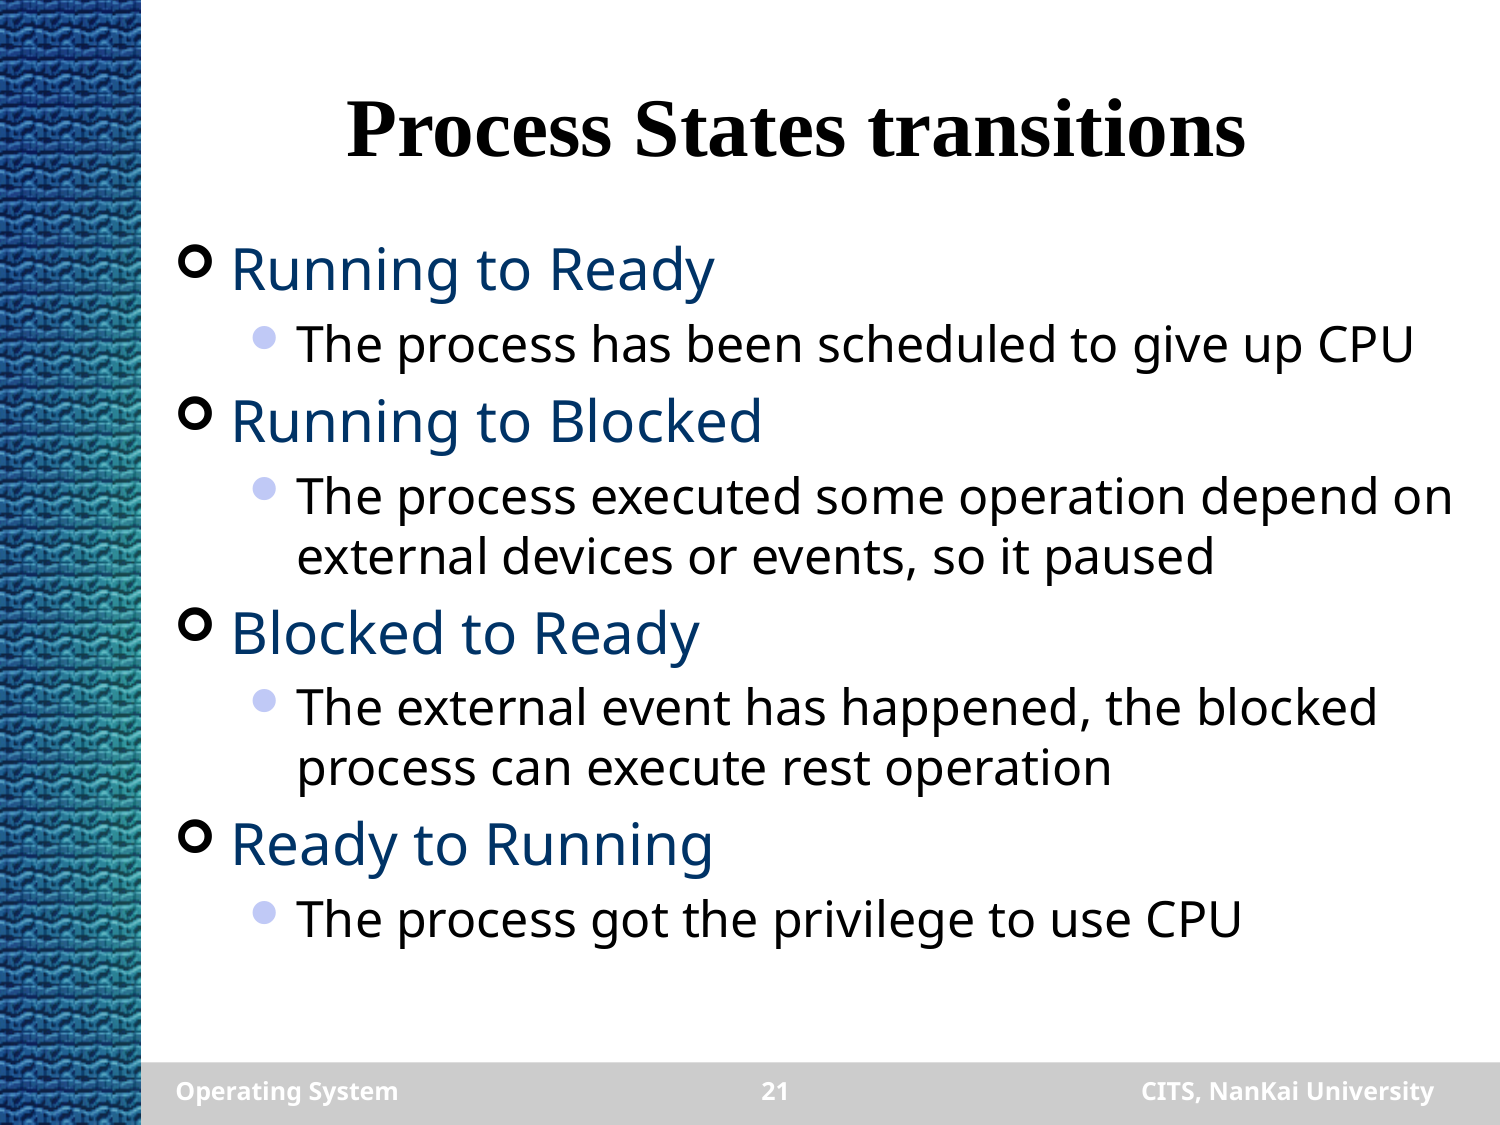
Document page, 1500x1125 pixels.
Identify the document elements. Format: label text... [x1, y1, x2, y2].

footer CITS, NanKai University [974, 1067, 1451, 1118]
slide_number 21 [600, 1067, 951, 1118]
title Process States transitions [159, 50, 1436, 197]
picture [0, 0, 141, 1125]
list Running to Ready The process has been scheduled to give up CPU Running to Blocked The process executed some operation depend on external devices or events, so it paused Blocked to Ready The external event has happened, the blocked process can execute rest operation Ready to Running The process got the privilege to use CPU [159, 224, 1483, 1047]
slide_number Operating System [160, 1067, 574, 1118]
